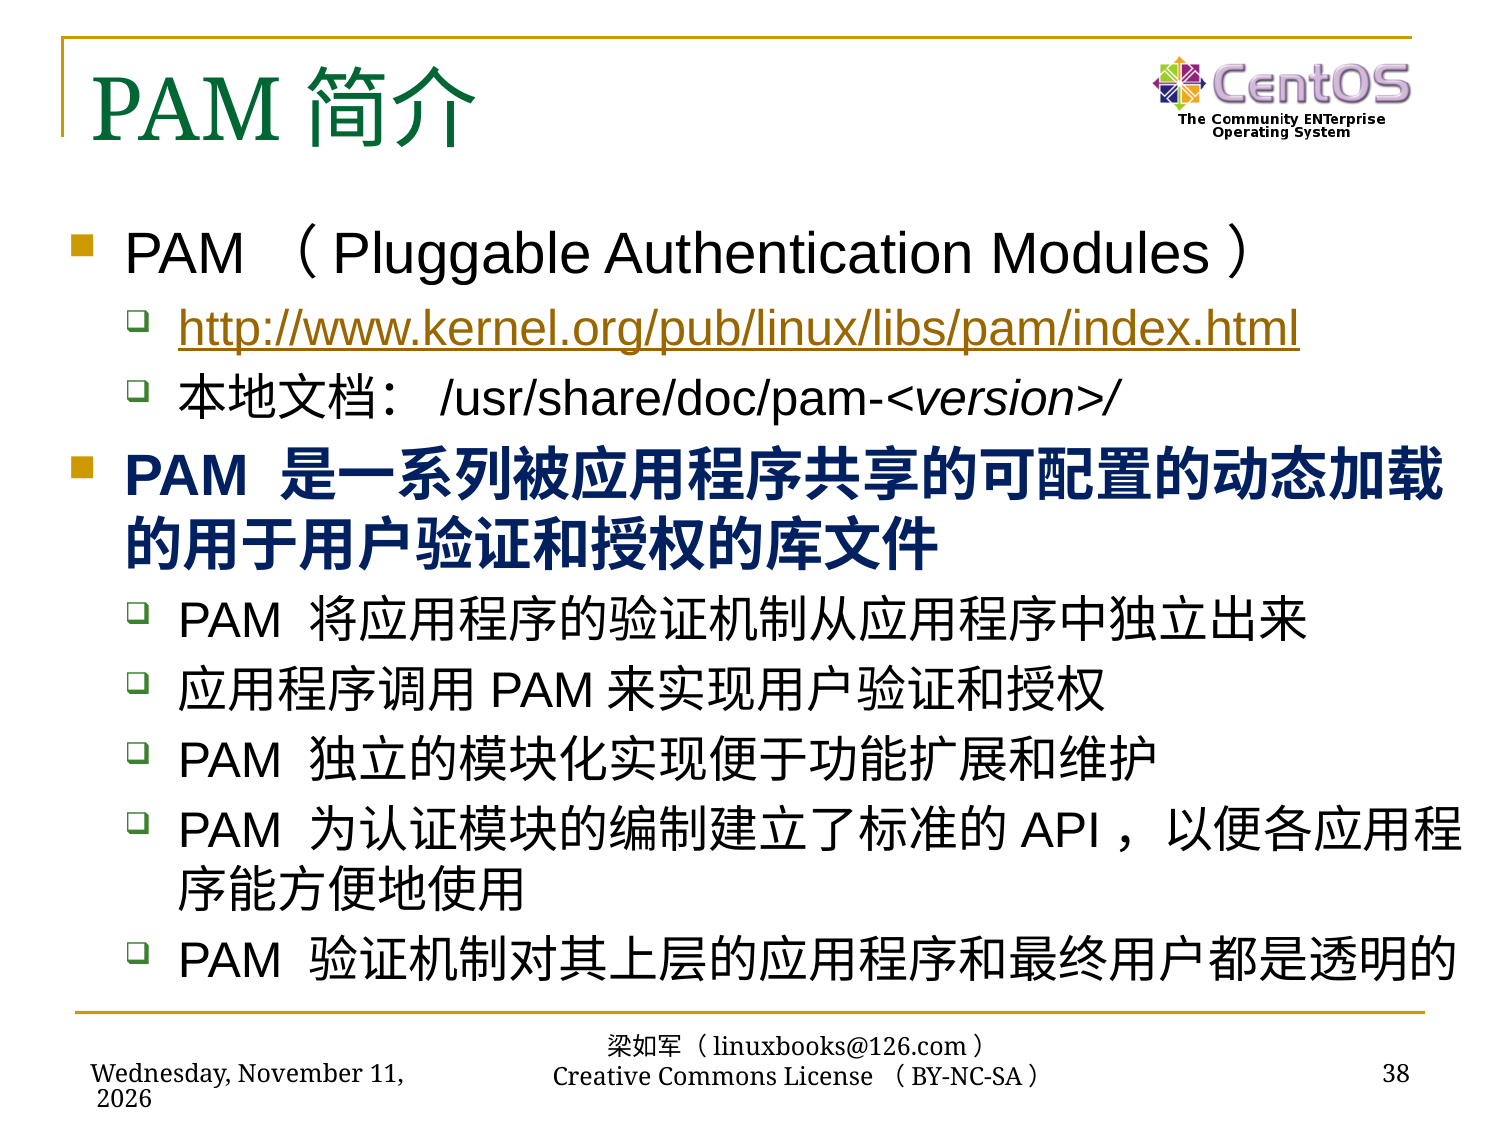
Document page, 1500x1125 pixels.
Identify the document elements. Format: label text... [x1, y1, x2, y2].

slide_number 38 [1074, 1023, 1426, 1100]
footer 梁如军（linuxbooks@126.com） Creative Commons License（BY-NC-SA） [359, 1022, 1247, 1099]
list PAM（Pluggable Authentication Modules） http://www.kernel.org/pub/linux/libs/pam/index.html 本地文档：/usr/share/doc/pam-<version>/ PAM 是一系列被应用程序共享的可配置的动态加载的用于用户验证和授权的库文件 PAM 将应用程序的验证机制从应用程序中独立出来 应用程序调用PAM来实现用户验证和授权 PAM 独立的模块化实现便于功能扩展和维护 PAM 为认证模块的编制建立了标准的API，以便各应用程序能方便地使用 PAM 验证机制对其上层的应用程序和最终用户都是透明的 [52, 207, 1483, 1012]
title PAM简介 [74, 45, 1426, 207]
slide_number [74, 1023, 426, 1100]
